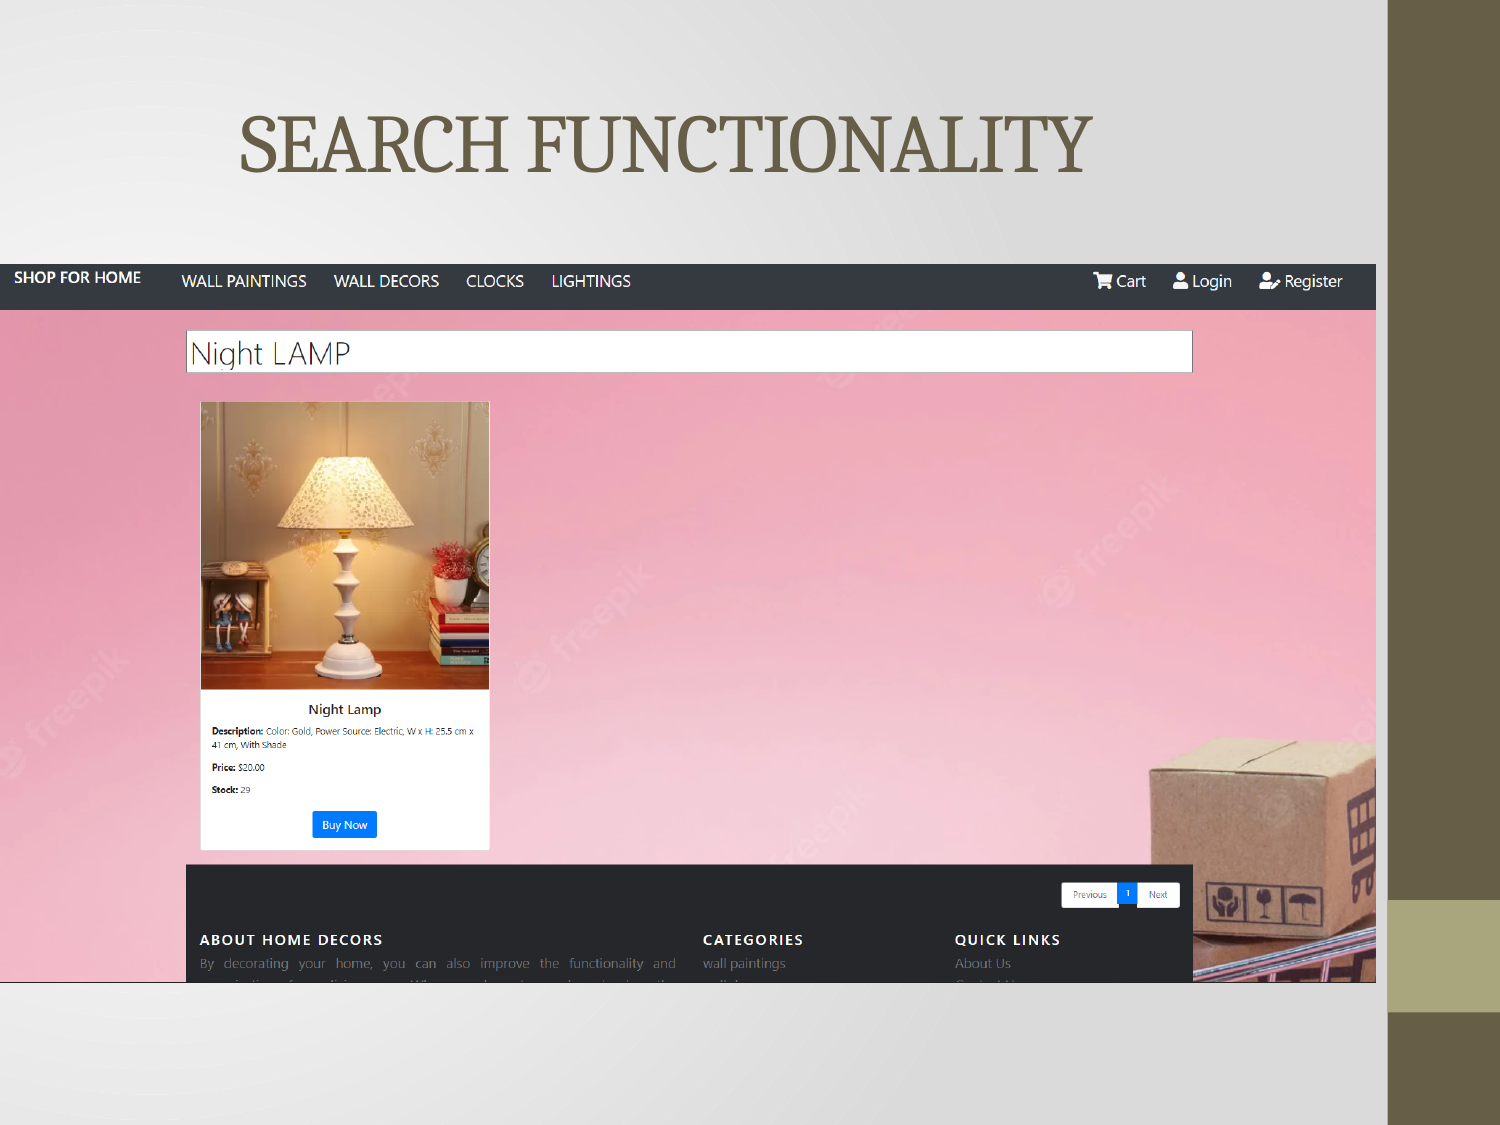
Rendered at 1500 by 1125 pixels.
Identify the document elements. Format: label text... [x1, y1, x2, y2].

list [0, 263, 1377, 984]
title SEARCH FUNCTIONALITY [75, 45, 1325, 233]
